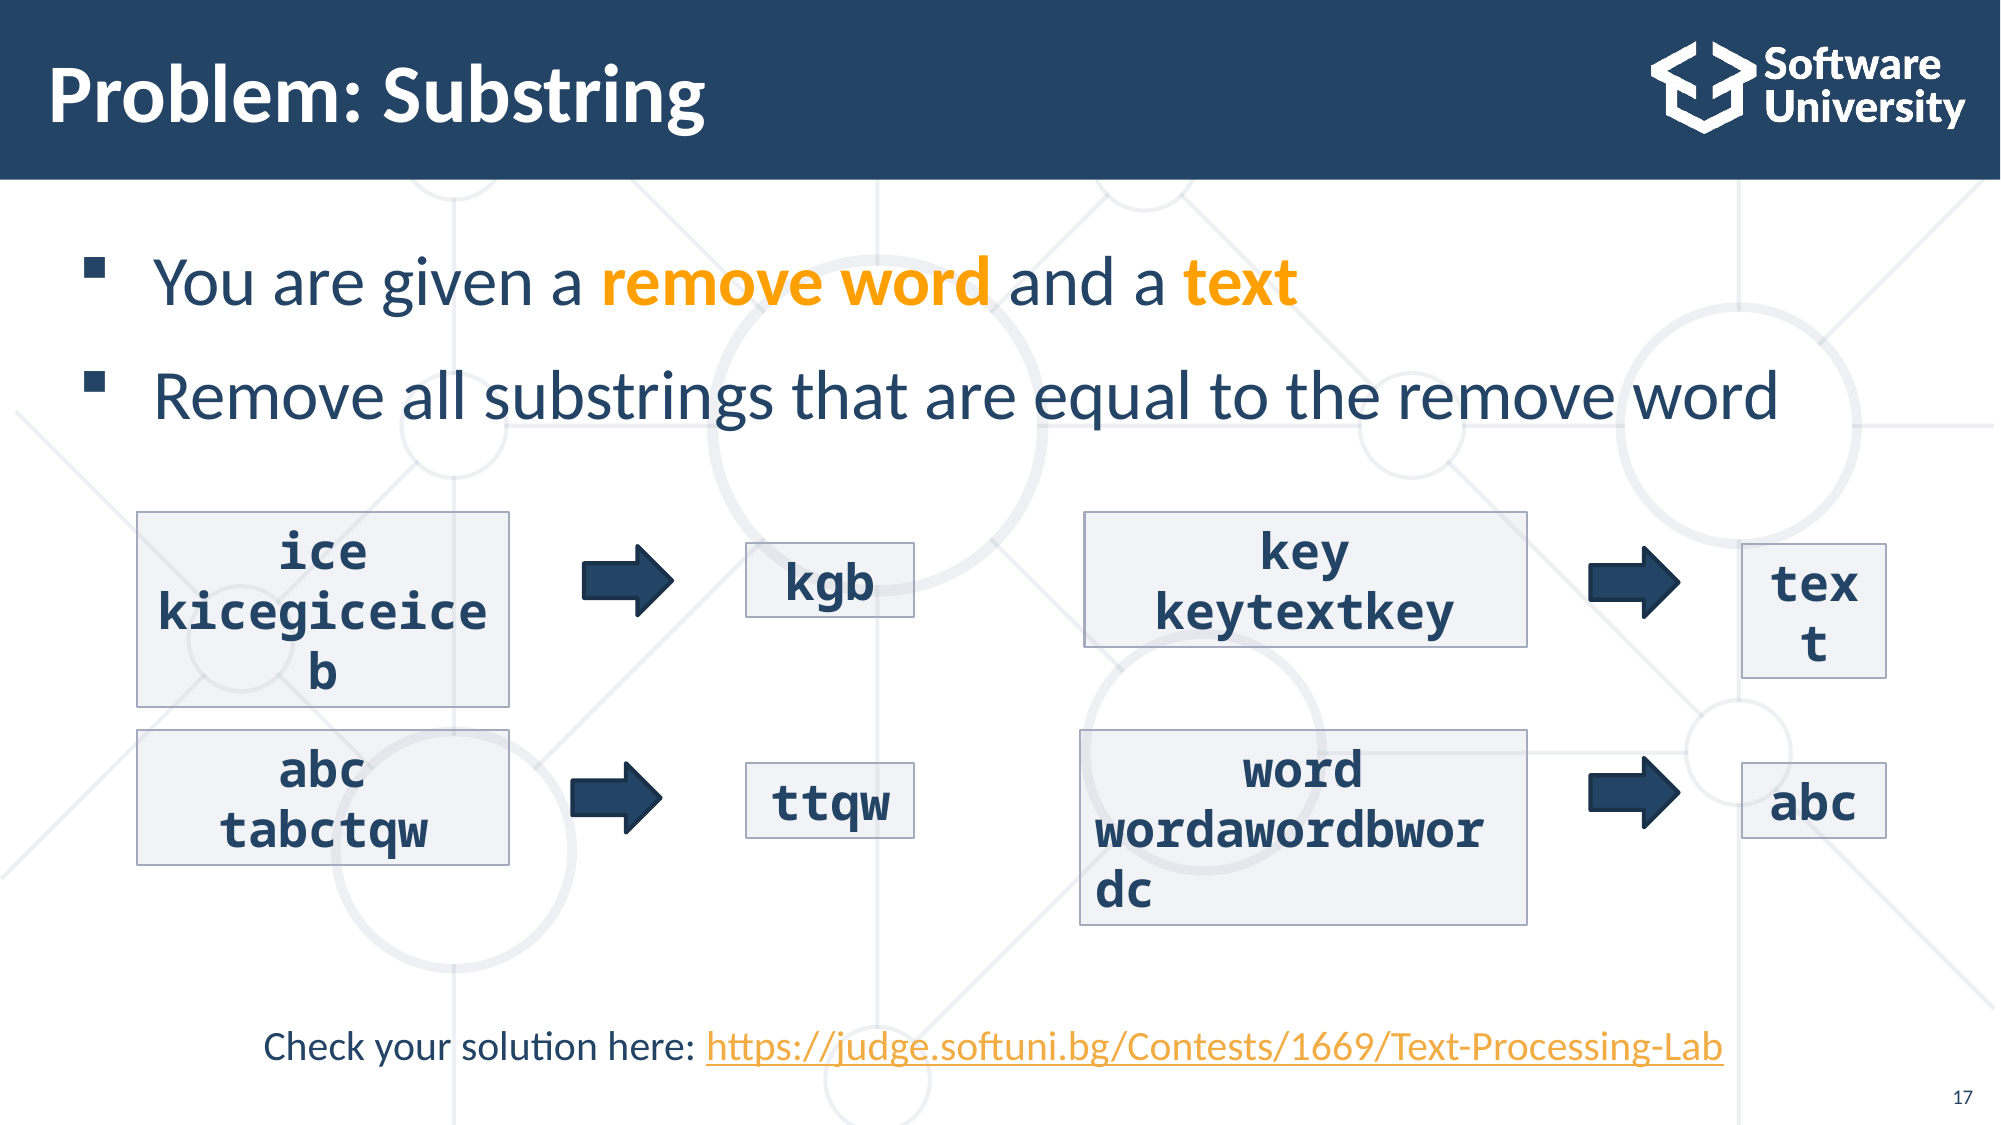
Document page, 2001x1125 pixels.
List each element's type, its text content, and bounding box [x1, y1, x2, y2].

text_box ttqw [746, 763, 915, 838]
text_box ice kicegiceiceb [137, 512, 510, 708]
text_box [1588, 545, 1681, 620]
slide_number 17 [1927, 1067, 1989, 1117]
text_box key keytextkey [1084, 512, 1528, 648]
text_box word wordawordbwordc [1080, 729, 1528, 925]
text_box You are given a remove word and a text Remove all substrings that are equal to the remove word [63, 222, 2000, 1125]
text_box kgb [746, 542, 915, 618]
text_box abc tabctqw [137, 729, 510, 865]
text_box [581, 544, 675, 618]
text_box abc [1741, 762, 1887, 838]
text_box text [1741, 543, 1887, 679]
text_box [570, 761, 663, 835]
title Problem: Substring [31, 16, 1625, 162]
text_box [1588, 756, 1681, 830]
picture [1651, 41, 1966, 134]
